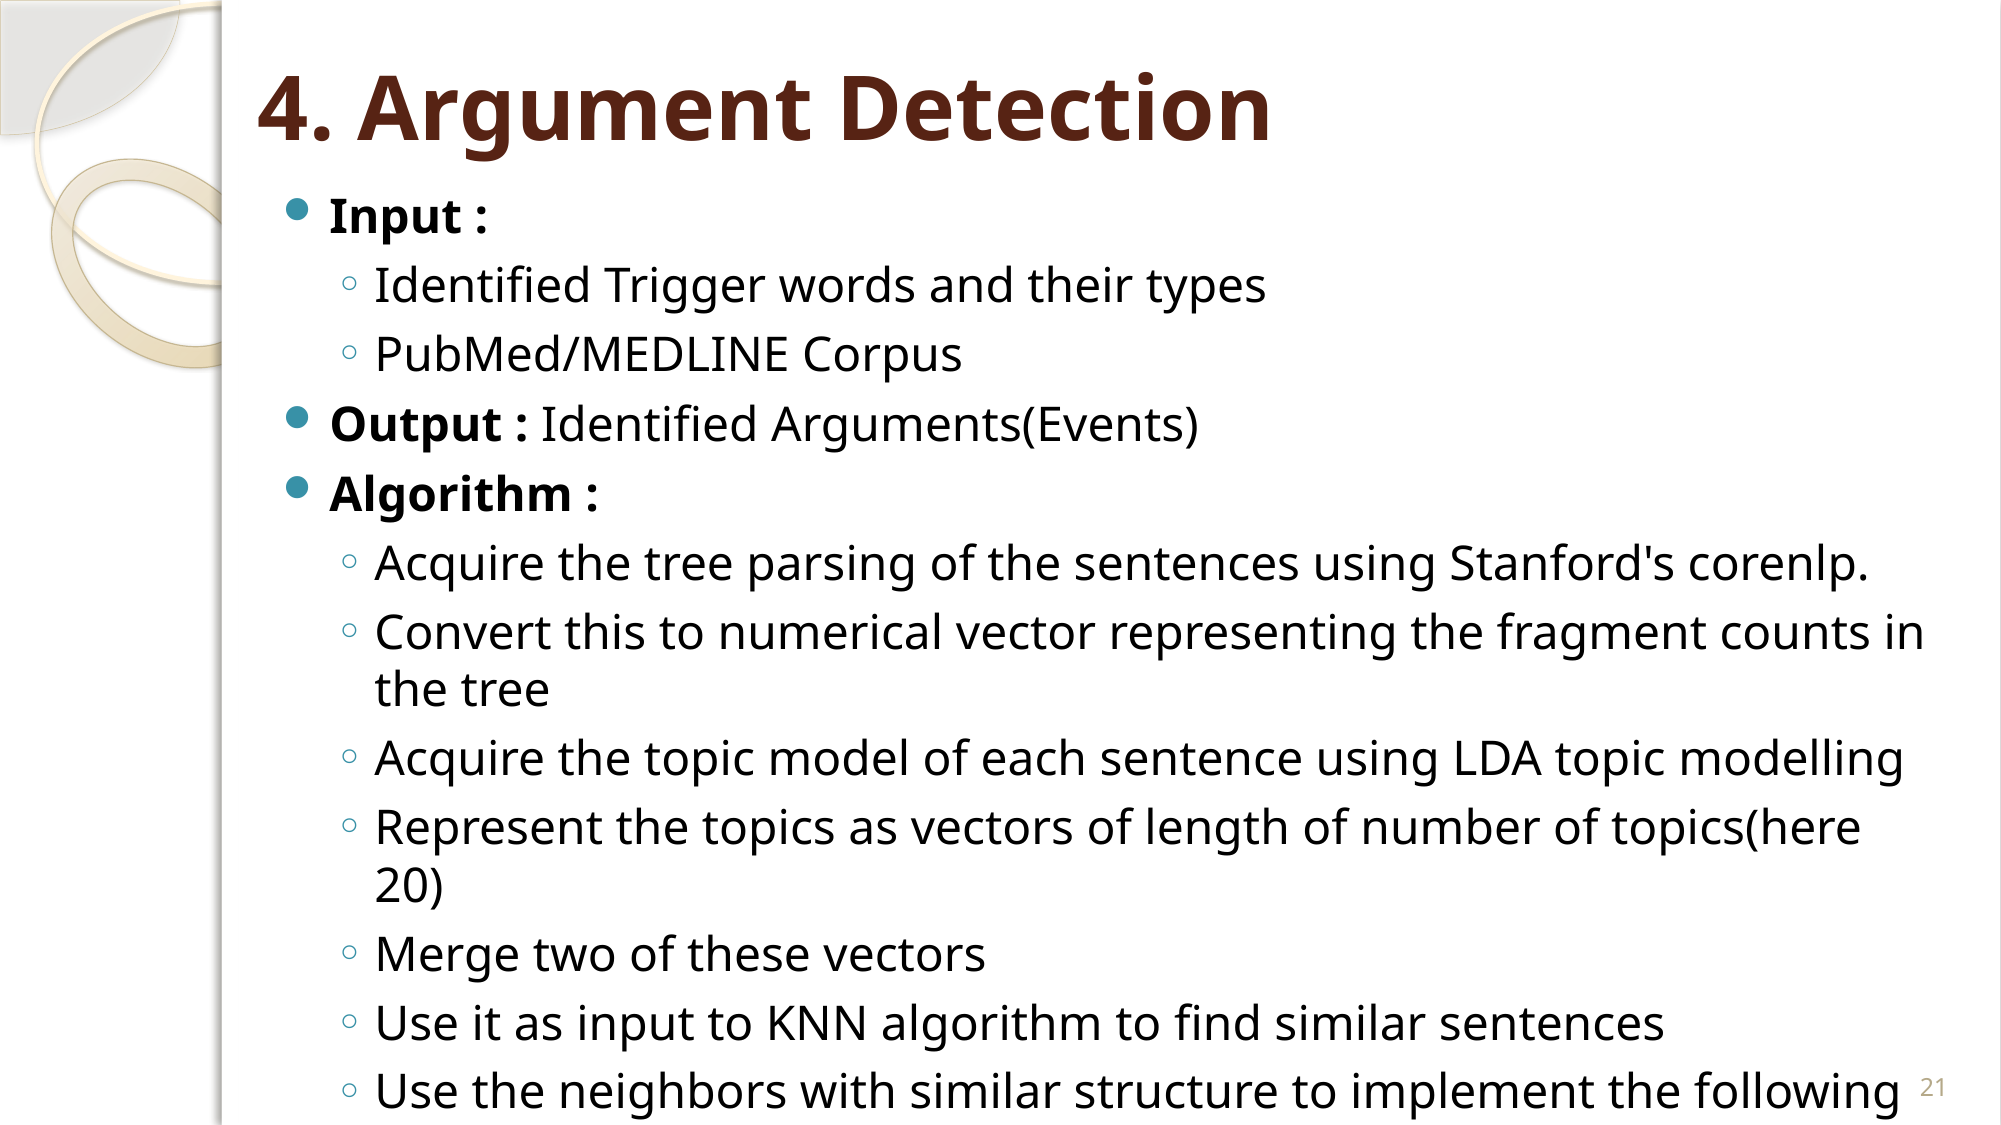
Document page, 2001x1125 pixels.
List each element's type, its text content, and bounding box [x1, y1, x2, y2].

title 4. Argument Detection [243, 12, 1597, 198]
slide_number 21 [1883, 1034, 1984, 1113]
list Input : Identified Trigger words and their types PubMed/MEDLINE Corpus Output : Identified Arguments(Events) Algorithm : Acquire the tree parsing of the sentences using Stanford's corenlp. Convert this to numerical vector representing the fragment counts in the tree Acquire the topic model of each sentence using LDA topic modelling Represent the topics as vectors of length of number of topics(here 20) Merge two of these vectors Use it as input to KNN algorithm to find similar sentences Use the neighbors with similar structure to implement the following algorithm [254, 178, 1954, 1014]
